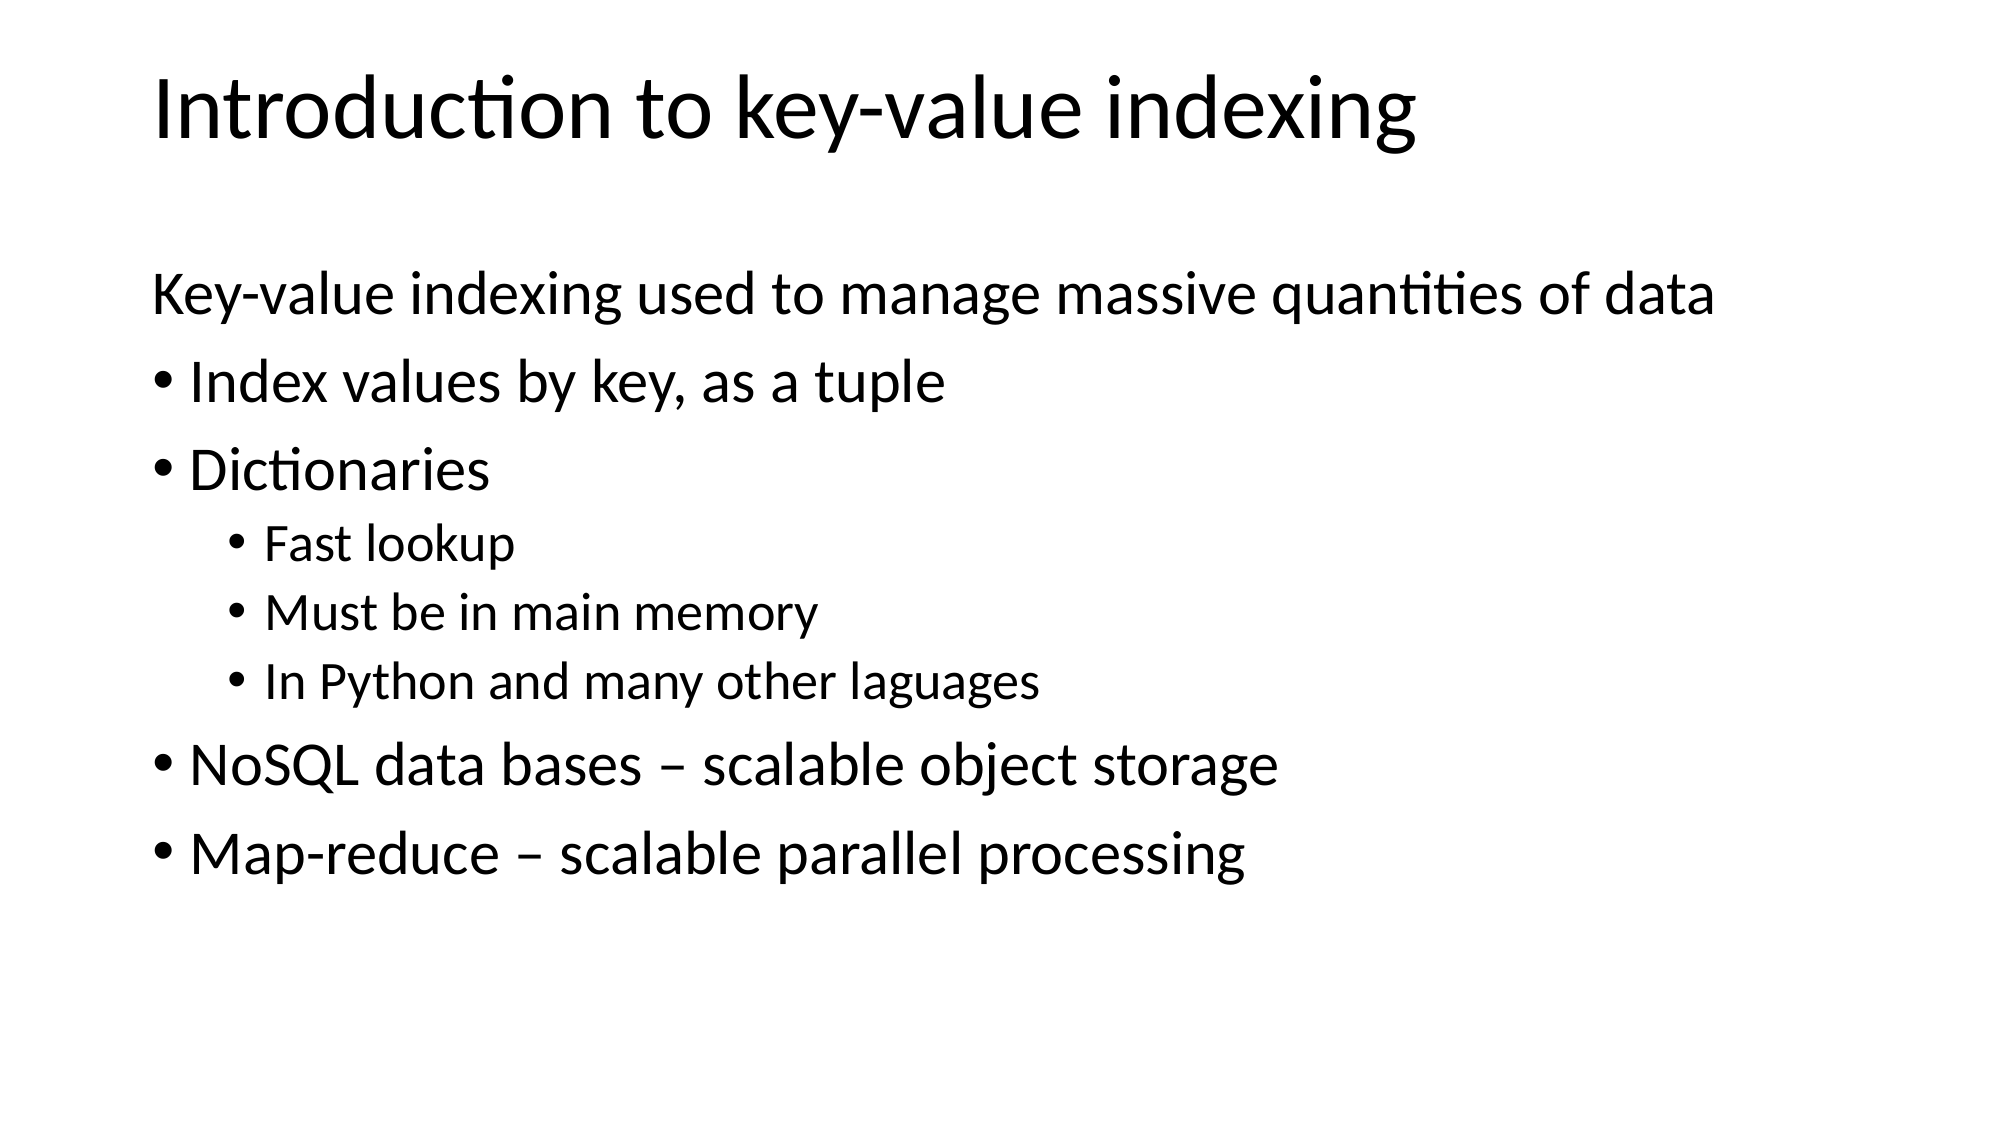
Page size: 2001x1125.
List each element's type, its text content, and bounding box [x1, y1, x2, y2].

text_box Introduction to key-value indexing [137, 0, 1863, 218]
